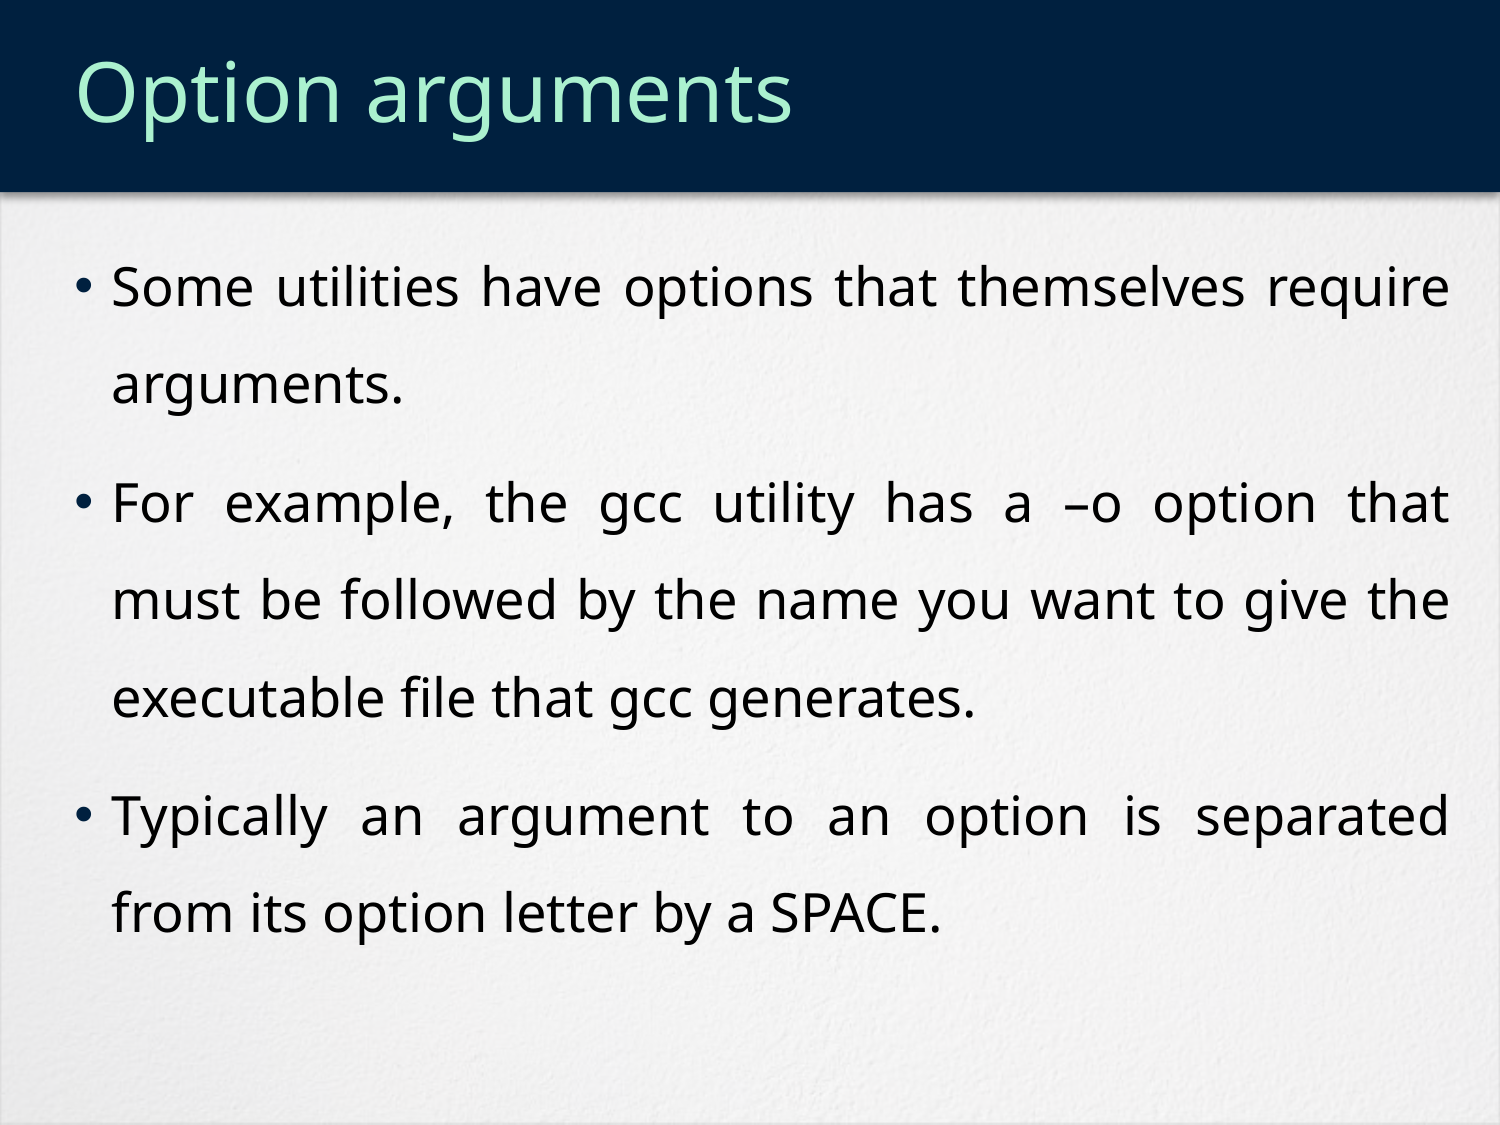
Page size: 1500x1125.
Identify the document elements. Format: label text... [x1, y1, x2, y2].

list Some utilities have options that themselves require arguments. For example, the gcc utility has a –o option that must be followed by the name you want to give the executable file that gcc generates. Typically an argument to an option is separated from its option letter by a SPACE. [59, 212, 1468, 1099]
title Option arguments [59, 0, 1500, 193]
